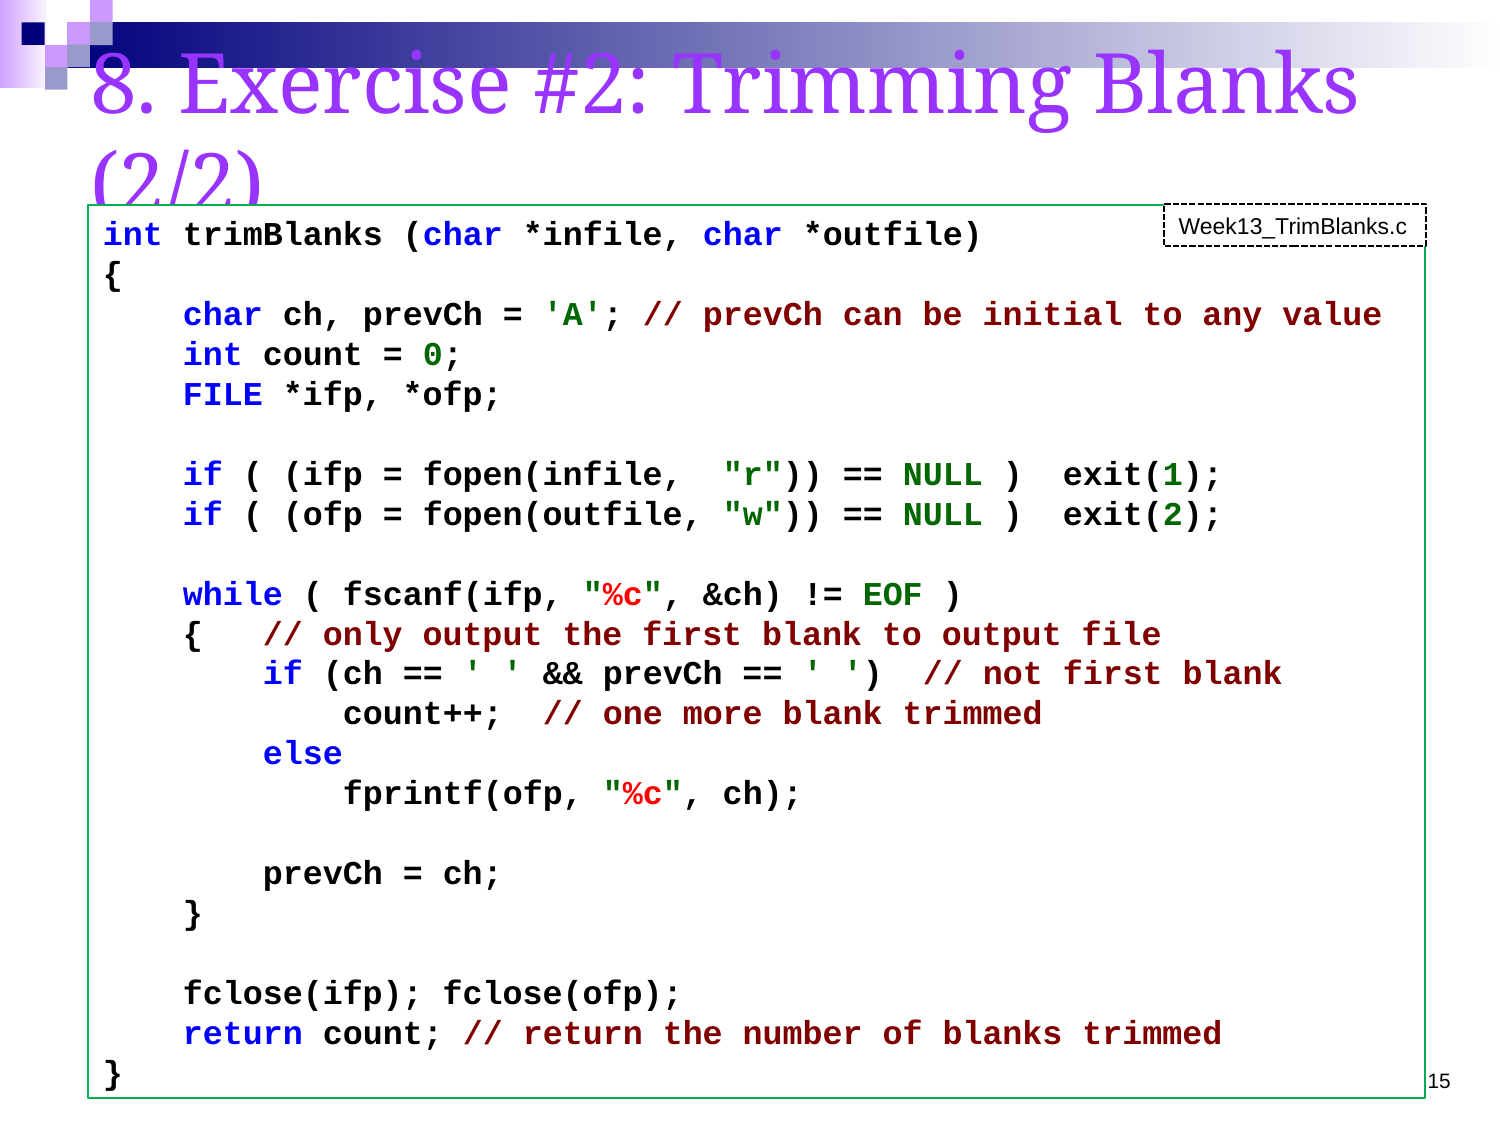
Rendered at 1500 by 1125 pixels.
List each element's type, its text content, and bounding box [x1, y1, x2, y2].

text_box int trimBlanks (char *infile, char *outfile) { char ch, prevCh = 'A'; // prevCh can be initial to any value int count = 0; FILE *ifp, *ofp; if ( (ifp = fopen(infile, "r")) == NULL ) exit(1); if ( (ofp = fopen(outfile, "w")) == NULL ) exit(2); while ( fscanf(ifp, "%c", &ch) != EOF ) { // only output the first blank to output file if (ch == ' ' && prevCh == ' ') // not first blank count++; // one more blank trimmed else fprintf(ofp, "%c", ch); prevCh = ch; } fclose(ifp); fclose(ofp); return count; // return the number of blanks trimmed } [86, 203, 1427, 1100]
footer CS1010 Programming Methodology [74, 432, 439, 1101]
text_box Week13 - 15 [1427, 1060, 1466, 1100]
text_box Week13_TrimBlanks.c [1163, 203, 1427, 247]
title 8. Exercise #2: Trimming Blanks (2/2) [74, 63, 1426, 197]
